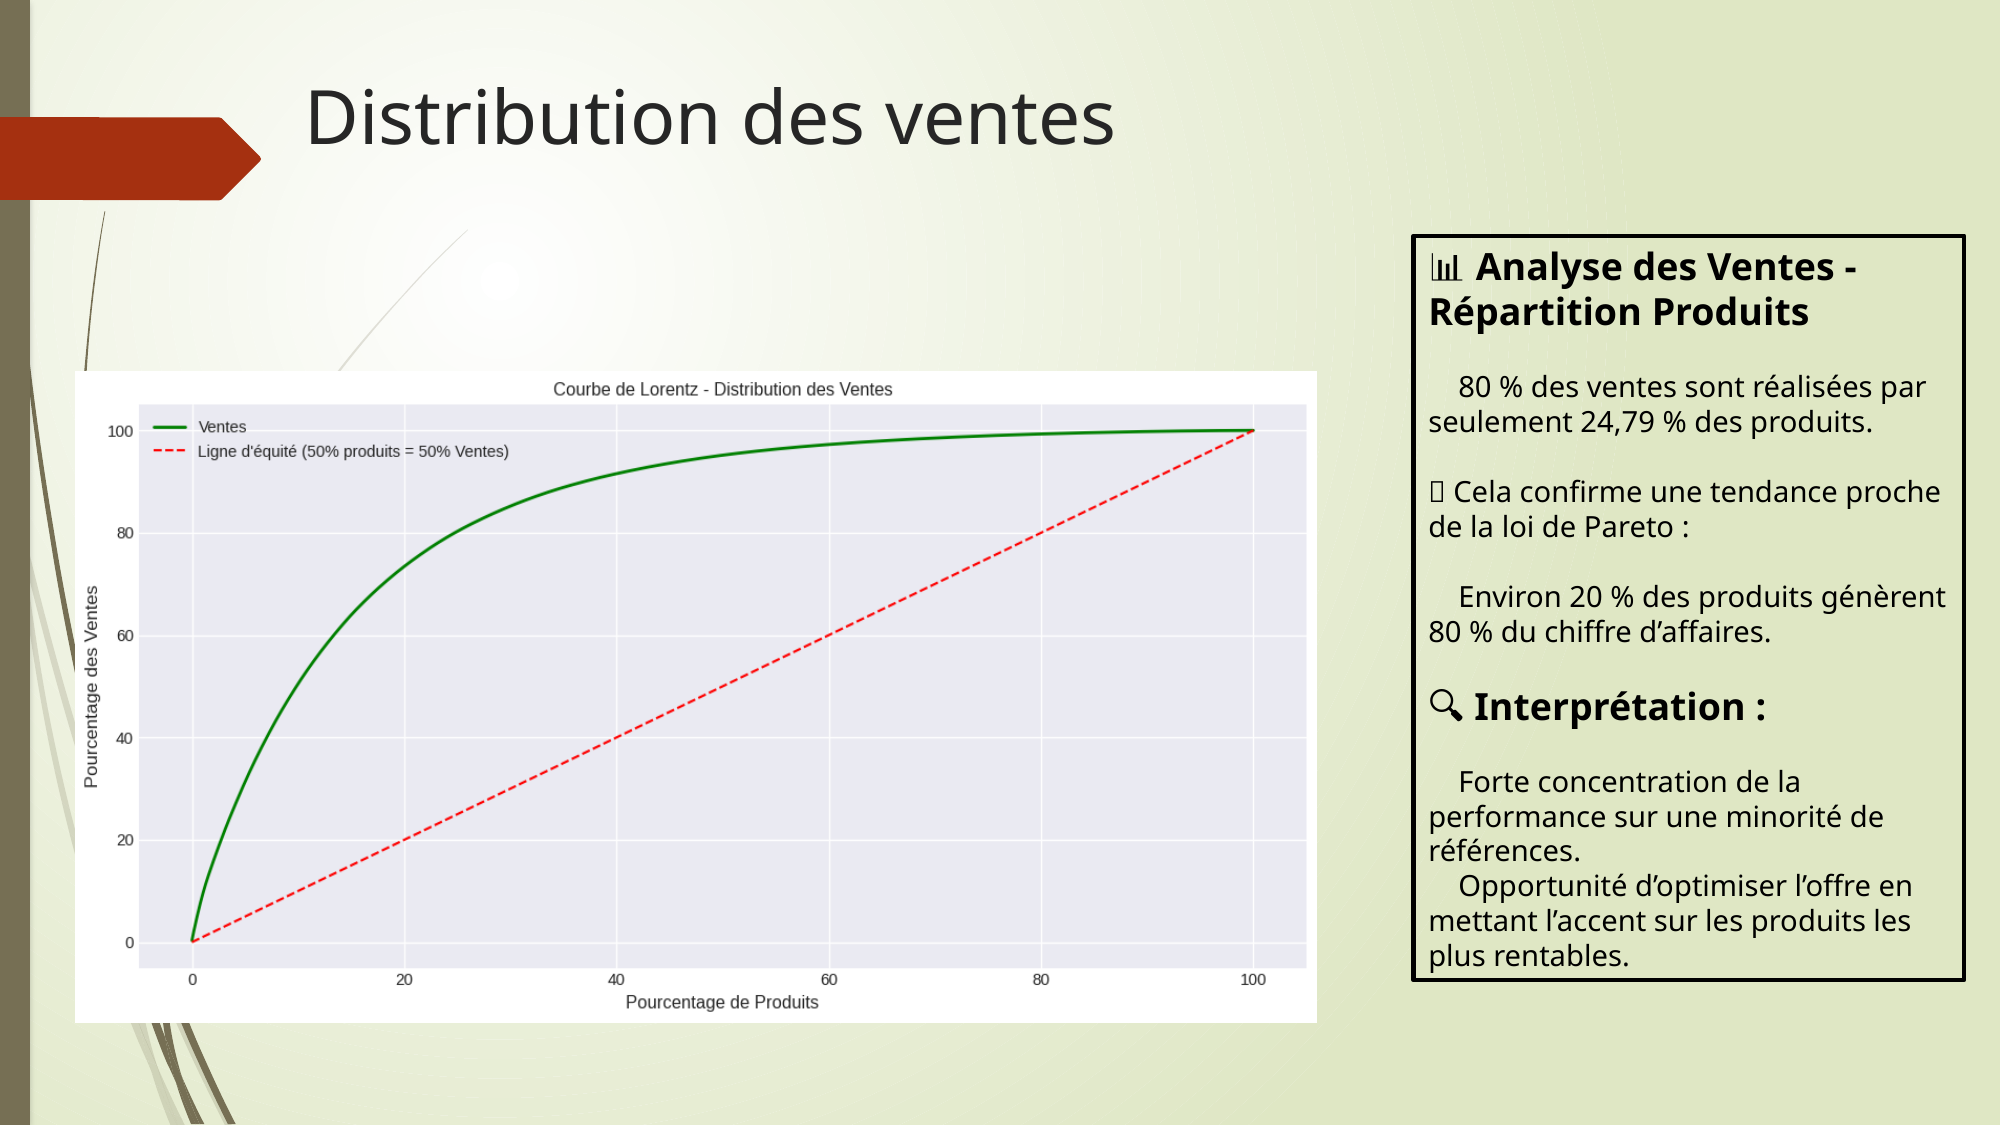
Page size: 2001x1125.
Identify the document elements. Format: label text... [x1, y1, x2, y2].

text_box 📊 Analyse des Ventes - Répartition Produits 80 % des ventes sont réalisées par seulement 24,79 % des produits. 💡 Cela confirme une tendance proche de la loi de Pareto : Environ 20 % des produits génèrent 80 % du chiffre d’affaires. 🔍 Interprétation : Forte concentration de la performance sur une minorité de références. Opportunité d’optimiser l’offre en mettant l’accent sur les produits les plus rentables. [1413, 235, 1965, 980]
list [75, 371, 1318, 1023]
title Distribution des ventes [289, 61, 1356, 272]
